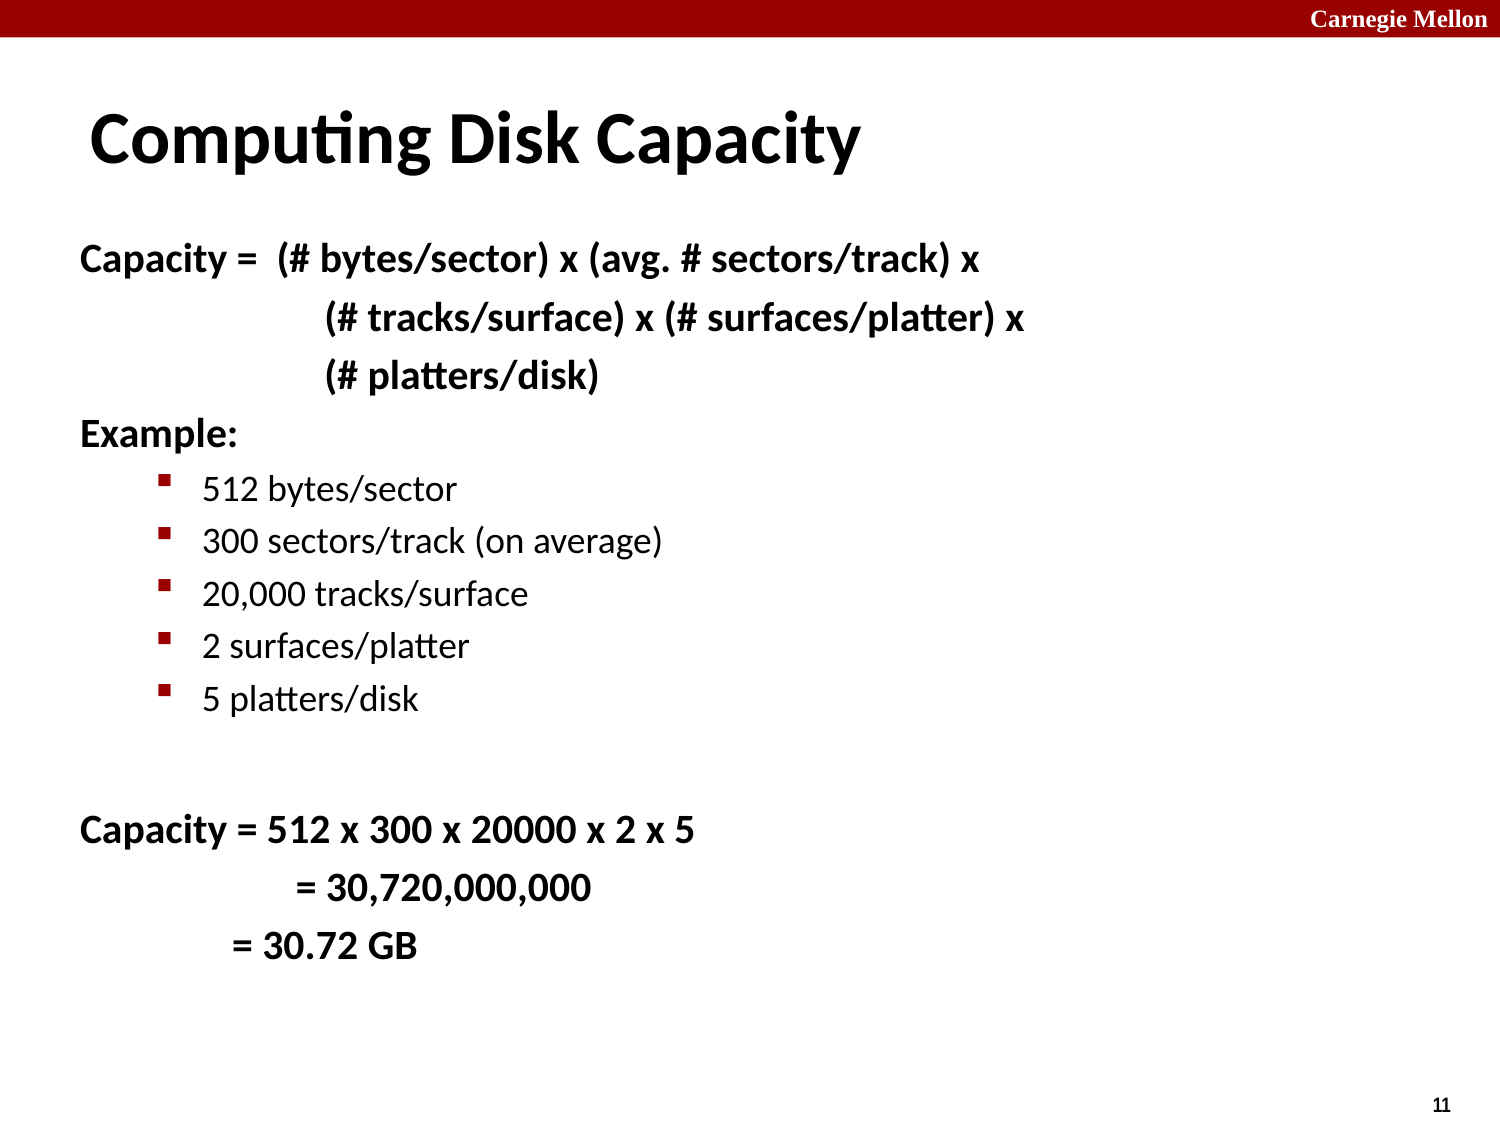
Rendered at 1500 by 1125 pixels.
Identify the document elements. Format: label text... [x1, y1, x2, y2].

list Capacity = (# bytes/sector) x (avg. # sectors/track) x (# tracks/surface) x (# surfaces/platter) x (# platters/disk) Example: 512 bytes/sector 300 sectors/track (on average) 20,000 tracks/surface 2 surfaces/platter 5 platters/disk Capacity = 512 x 300 x 20000 x 2 x 5 = 30,720,000,000 = 30.72 GB [64, 223, 1361, 1040]
title Computing Disk Capacity [58, 71, 1305, 197]
